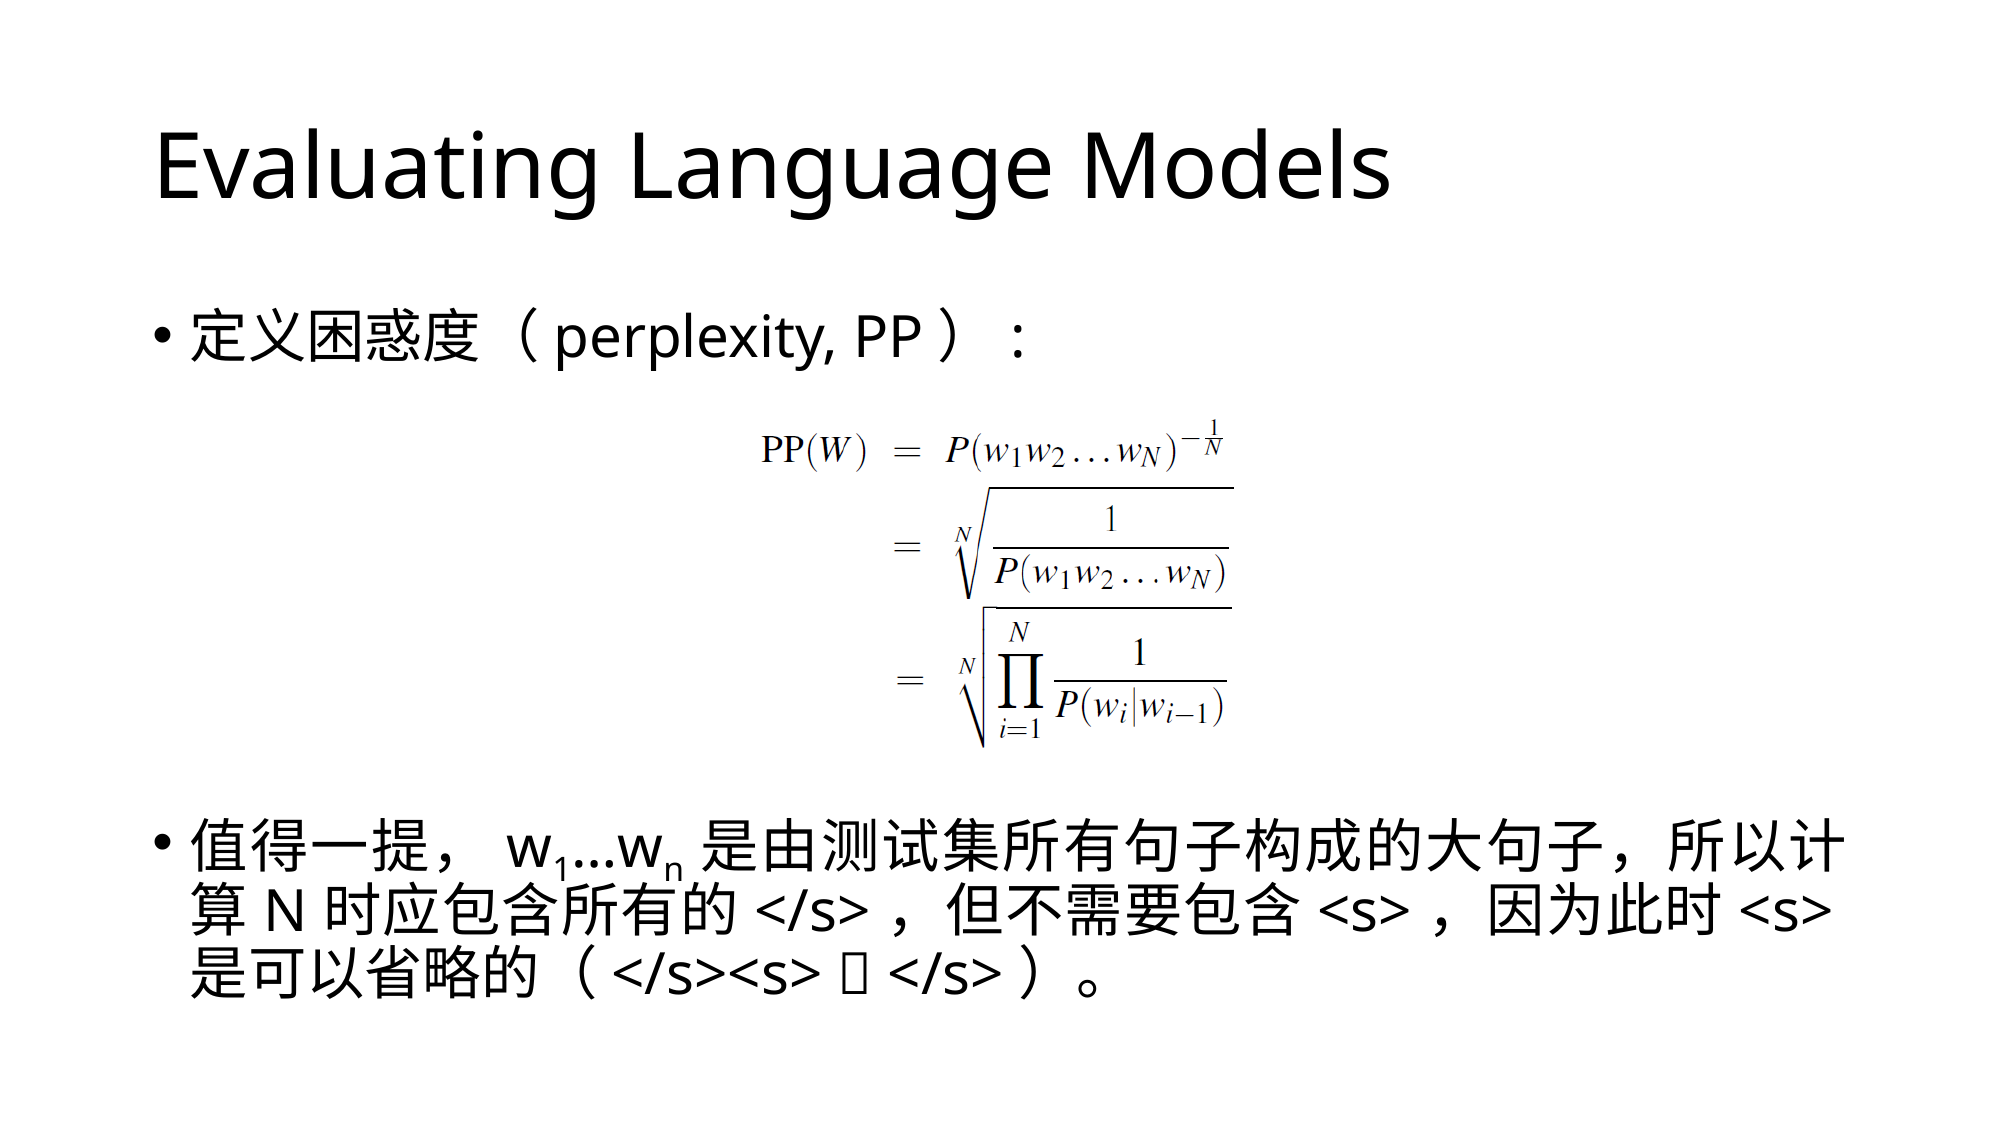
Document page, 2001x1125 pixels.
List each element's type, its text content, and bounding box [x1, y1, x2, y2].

title Evaluating Language Models [137, 59, 1863, 278]
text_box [709, 394, 1291, 767]
list 定义困惑度（perplexity, PP）: 值得一提，w1…wn是由测试集所有句子构成的大句子，所以计算N时应包含所有的</s>，但不需要包含<s>，因为此时<s>是可以省略的（</s><s>  </s>）。 [137, 299, 1863, 1014]
